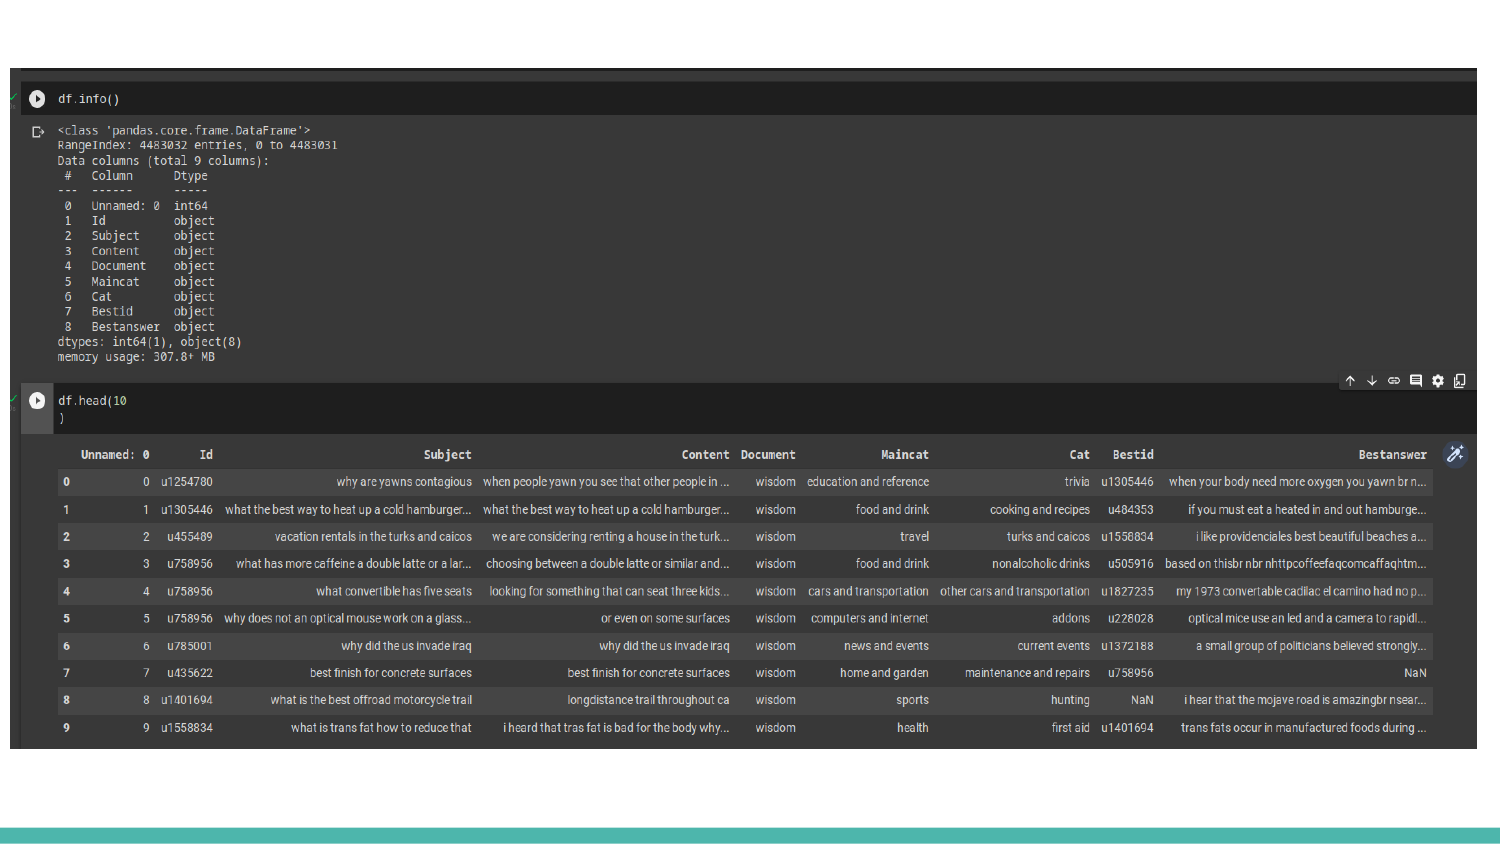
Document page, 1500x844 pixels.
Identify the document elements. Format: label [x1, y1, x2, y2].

picture [9, 68, 1477, 749]
